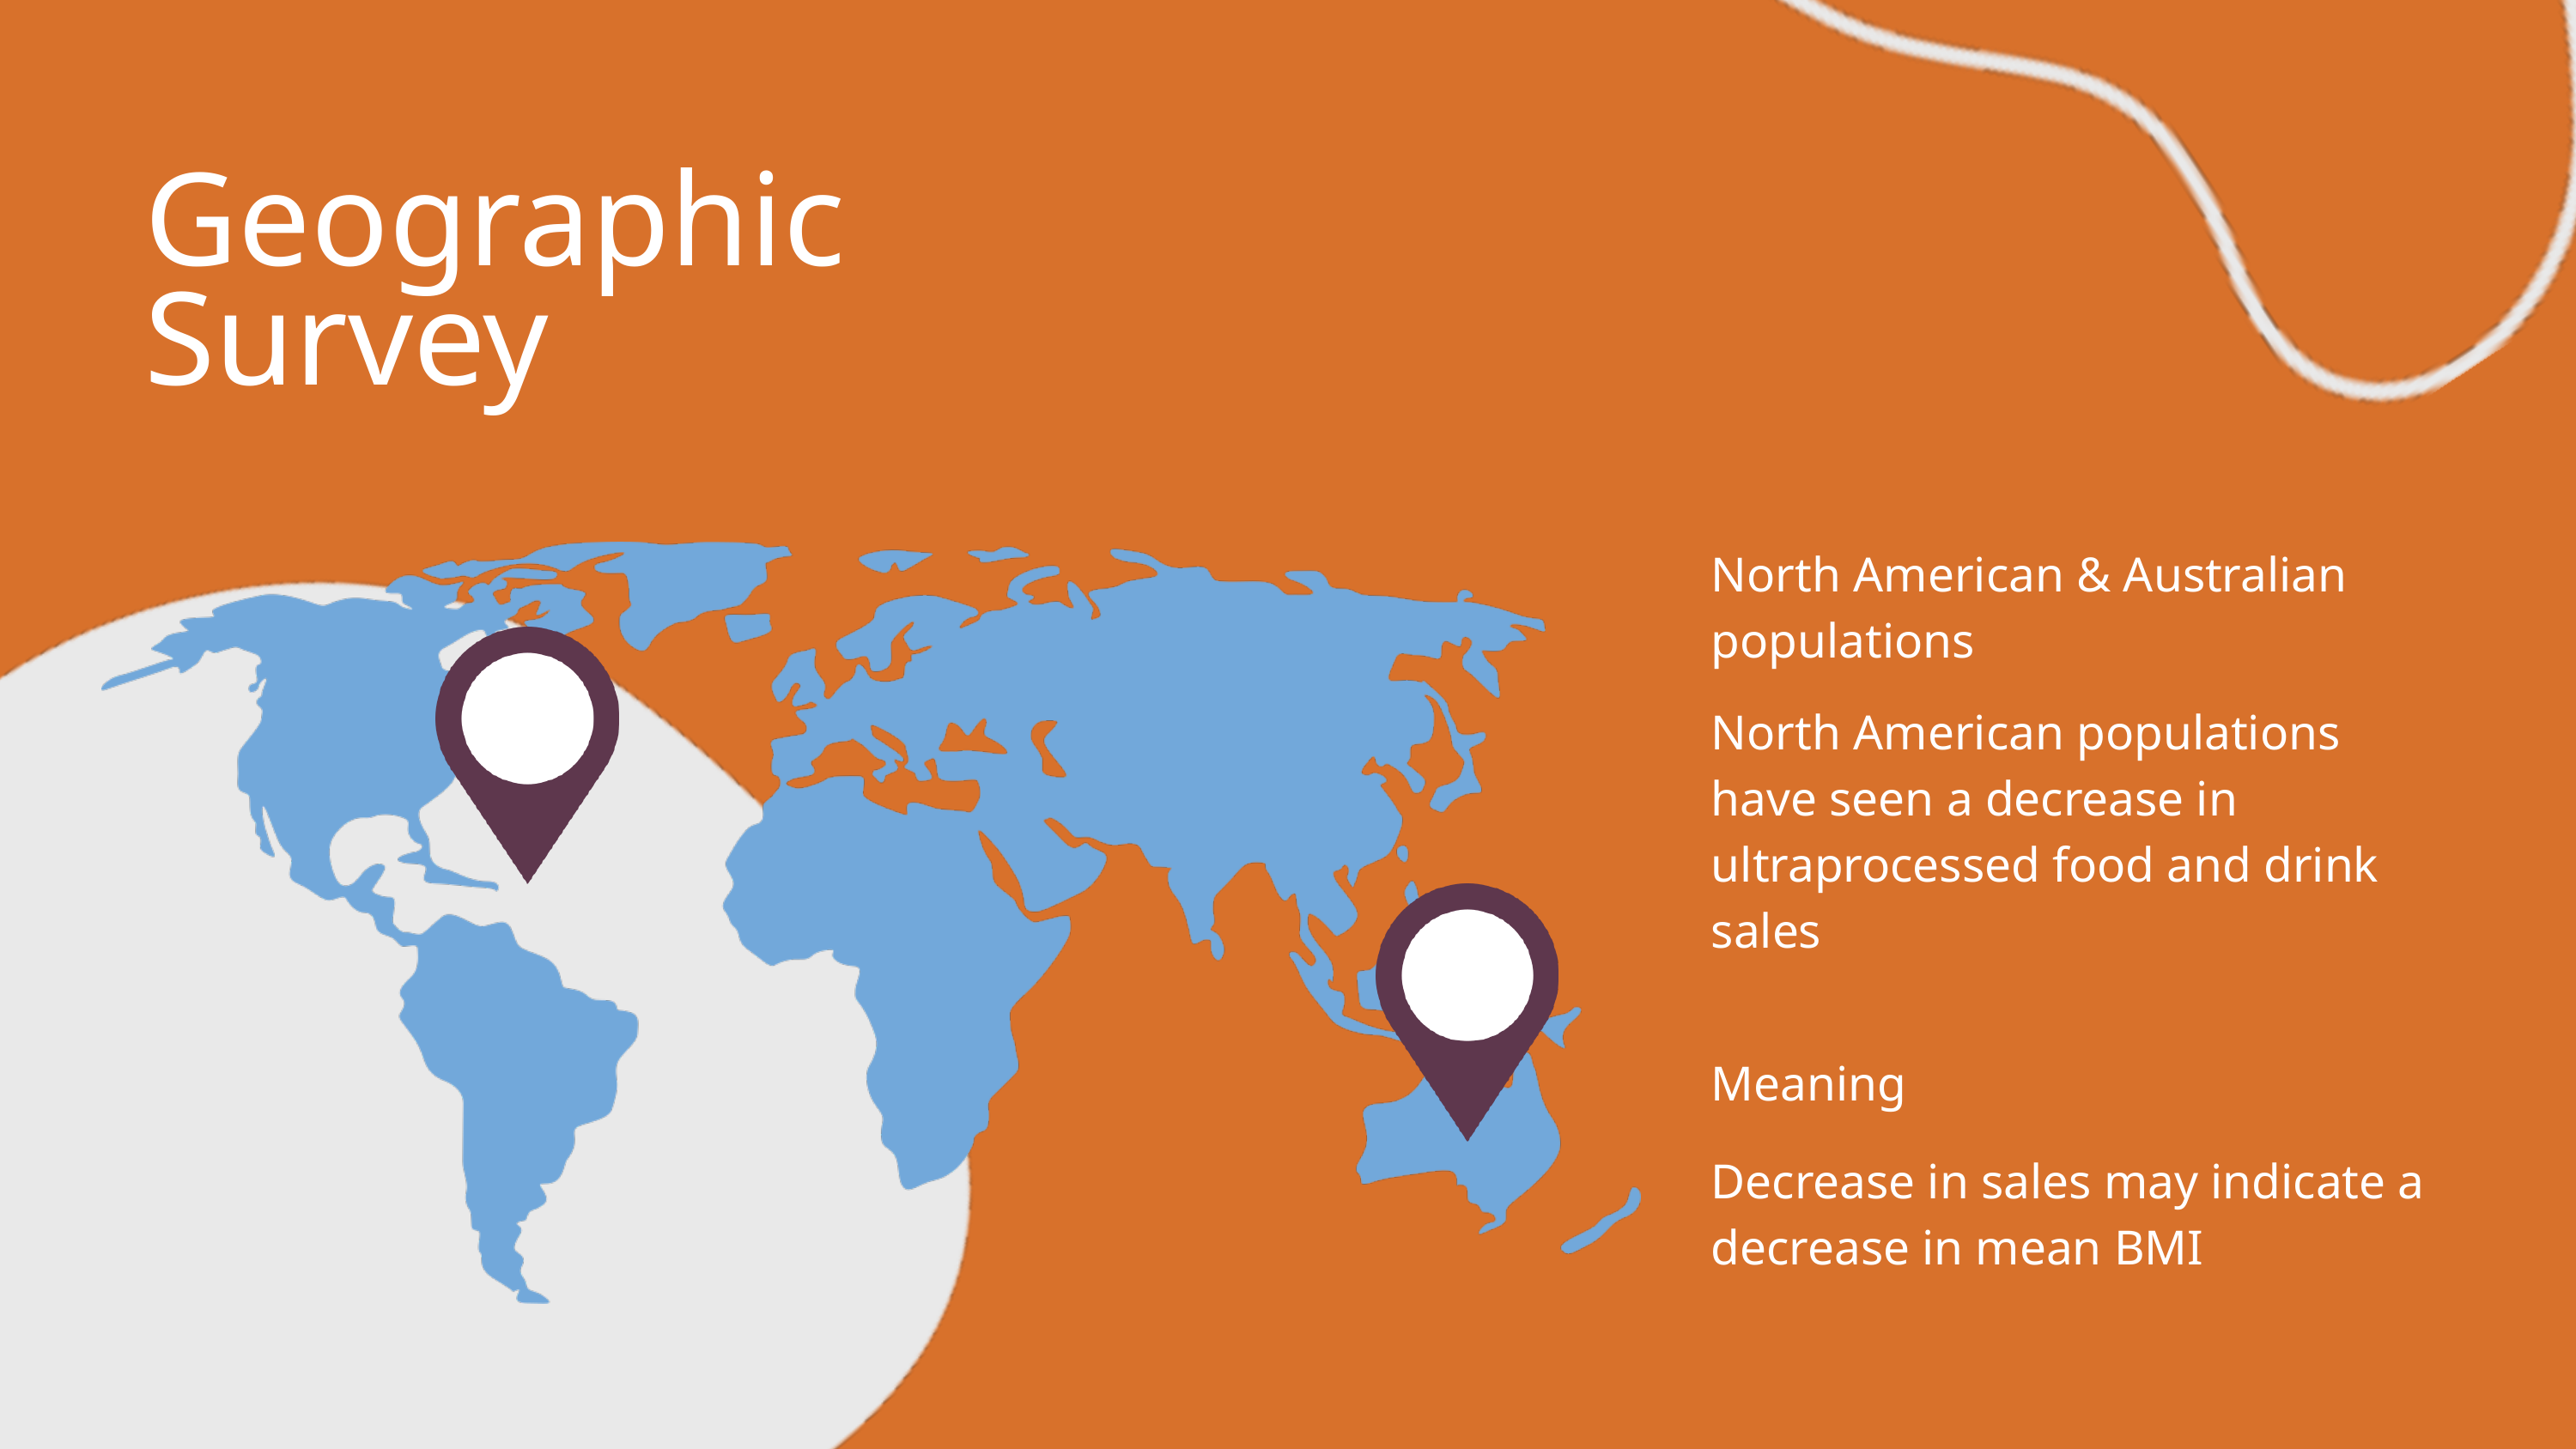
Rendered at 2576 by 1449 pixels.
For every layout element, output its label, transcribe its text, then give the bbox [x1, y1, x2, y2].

text_box Geographic Survey [144, 171, 1219, 411]
text_box North American & Australian populations [1710, 535, 2359, 668]
picture [0, 411, 1641, 1449]
text_box Decrease in sales may indicate a decrease in mean BMI [1710, 1142, 2482, 1275]
text_box Meaning [1710, 1044, 2359, 1111]
picture [1649, 0, 2576, 535]
text_box North American populations have seen a decrease in ultraprocessed food and drink sales [1710, 693, 2448, 958]
